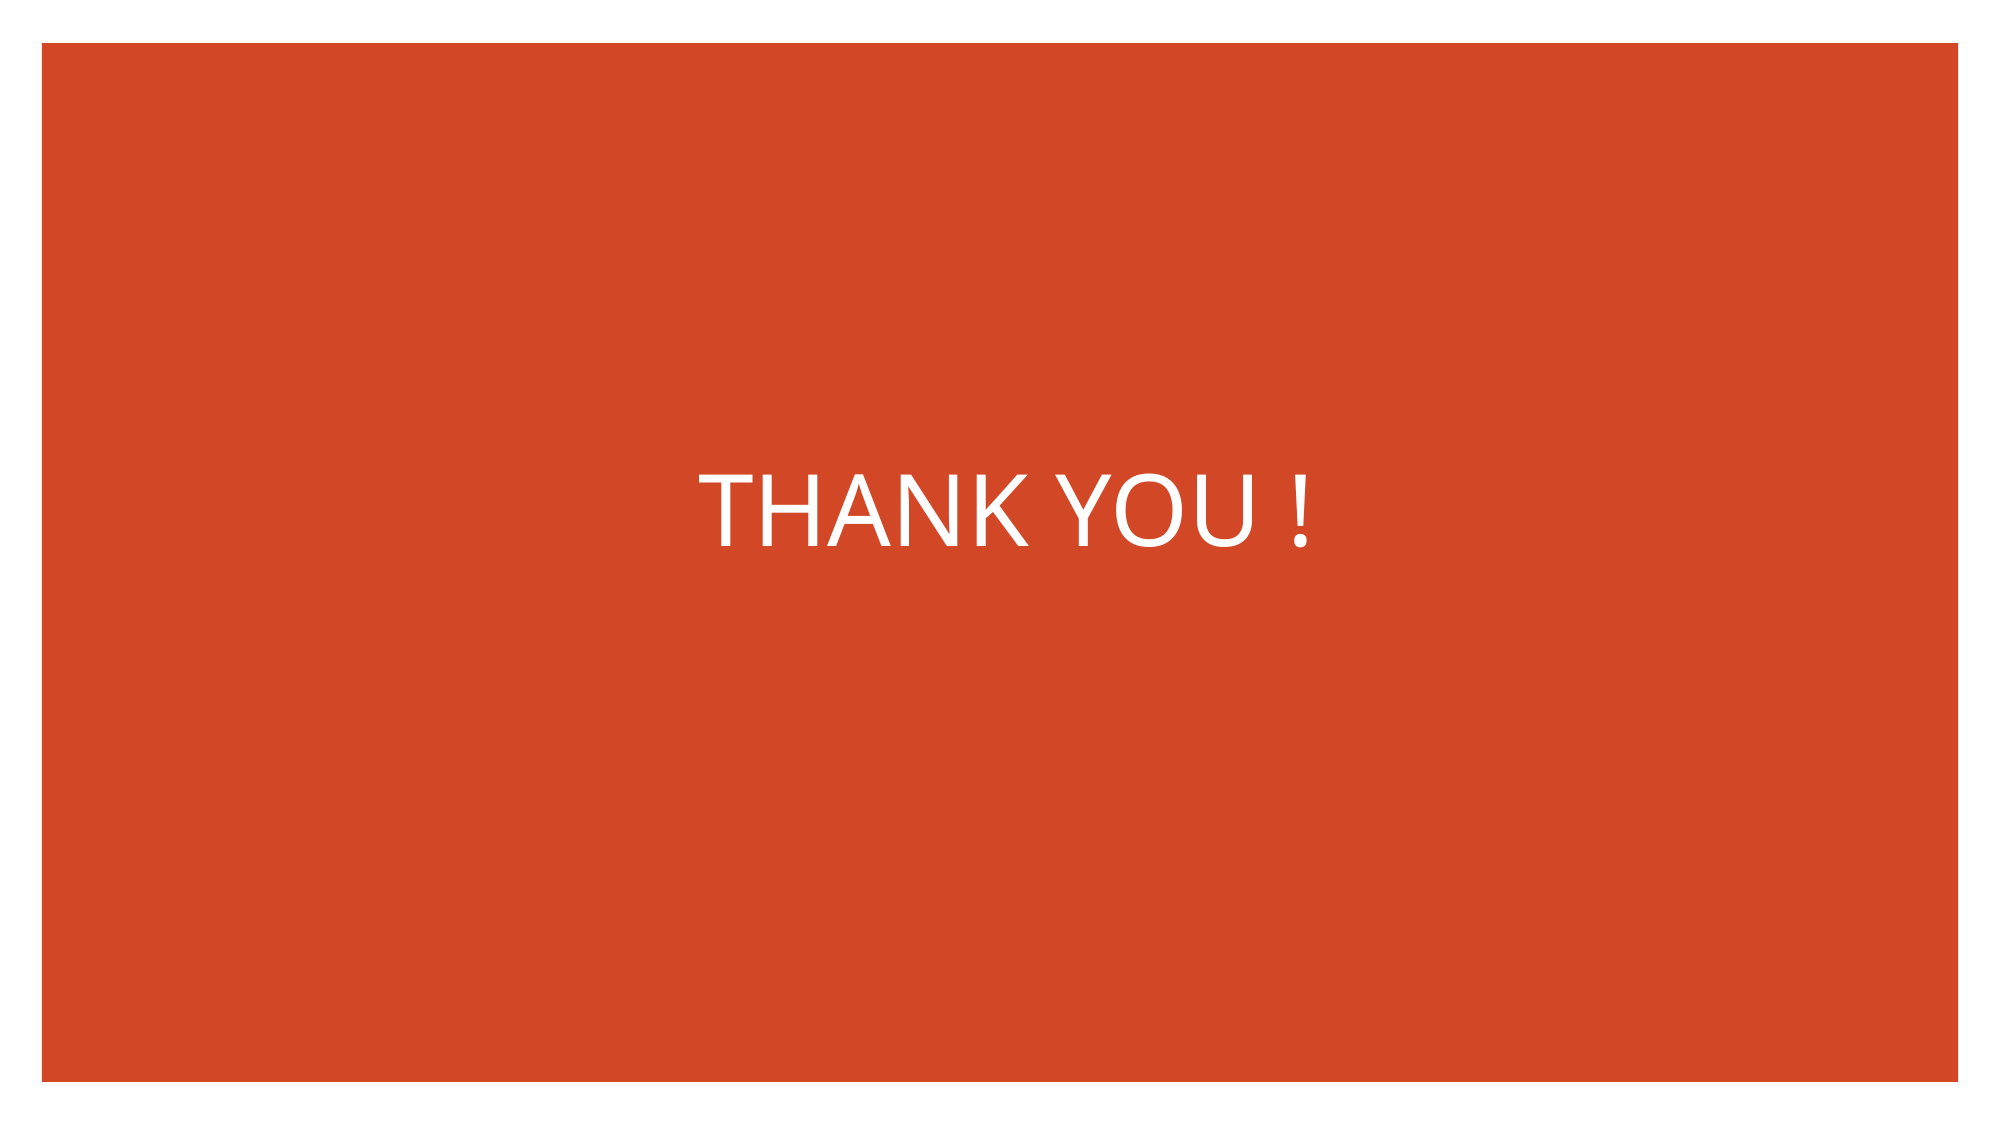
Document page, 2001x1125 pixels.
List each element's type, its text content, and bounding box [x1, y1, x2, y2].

subtitle [1420, 481, 2000, 716]
title THANK YOU ! [137, 190, 1863, 583]
